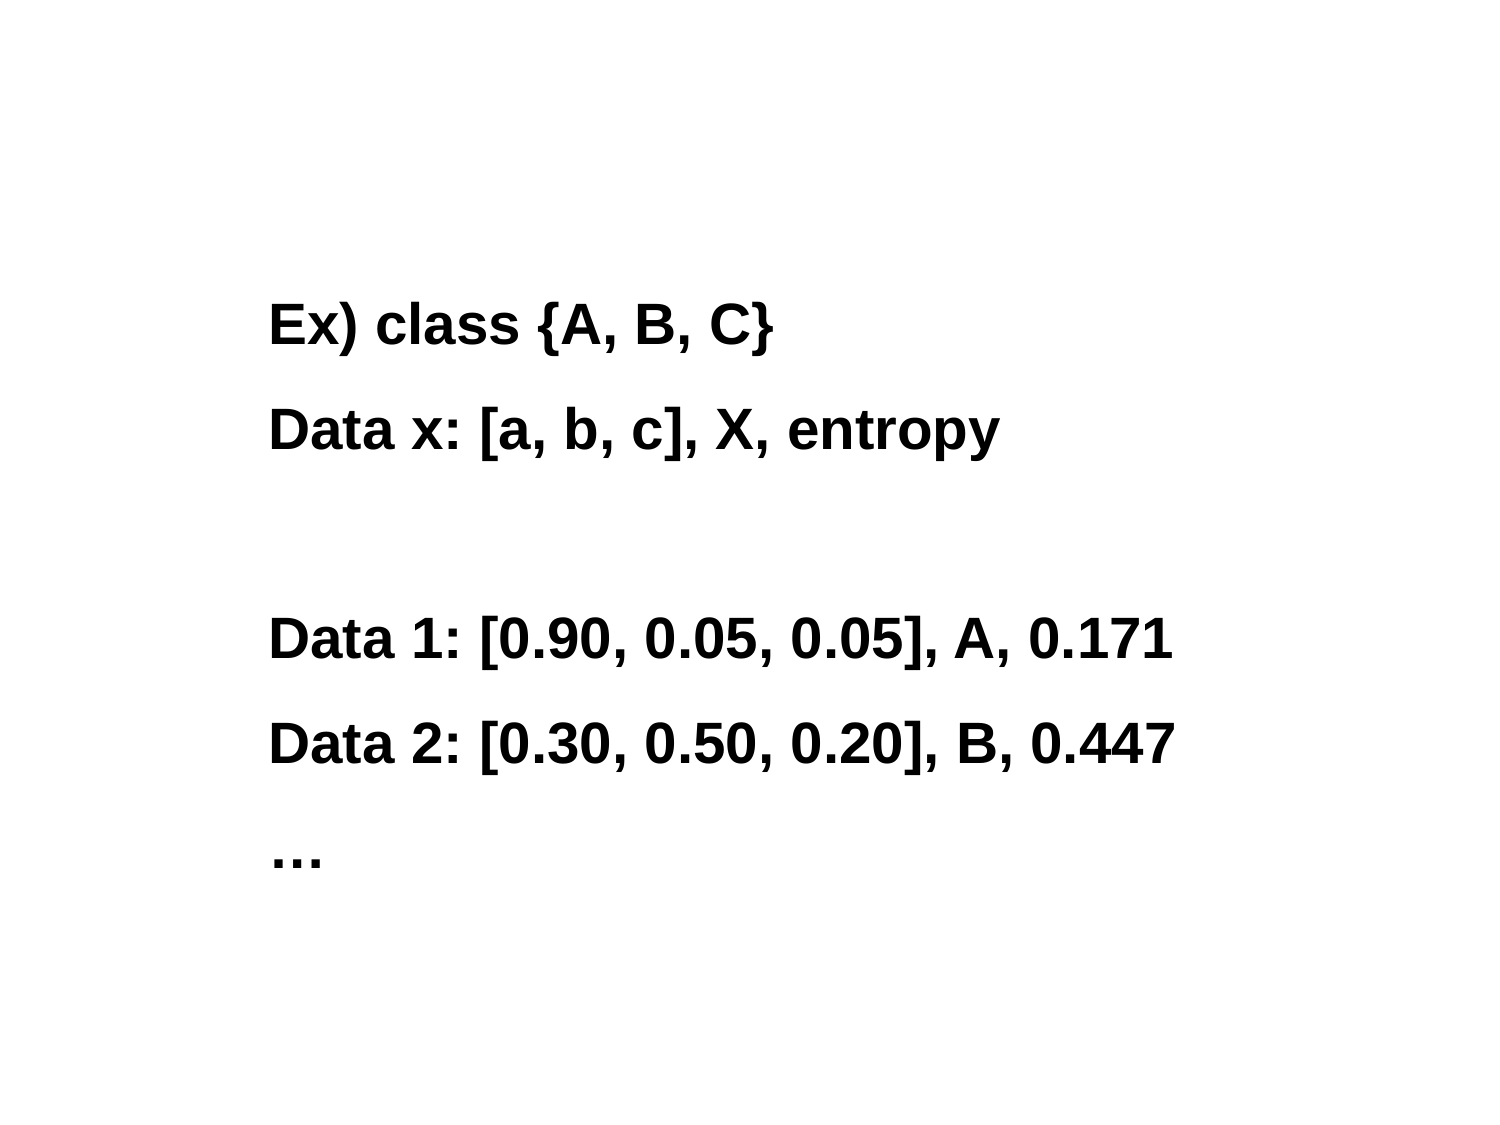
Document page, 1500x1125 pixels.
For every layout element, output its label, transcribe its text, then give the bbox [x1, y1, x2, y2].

text_box Ex) class {A, B, C} Data x: [a, b, c], X, entropy Data 1: [0.90, 0.05, 0.05], A, 0.171 Data 2: [0.30, 0.50, 0.20], B, 0.447 … [253, 243, 1287, 888]
